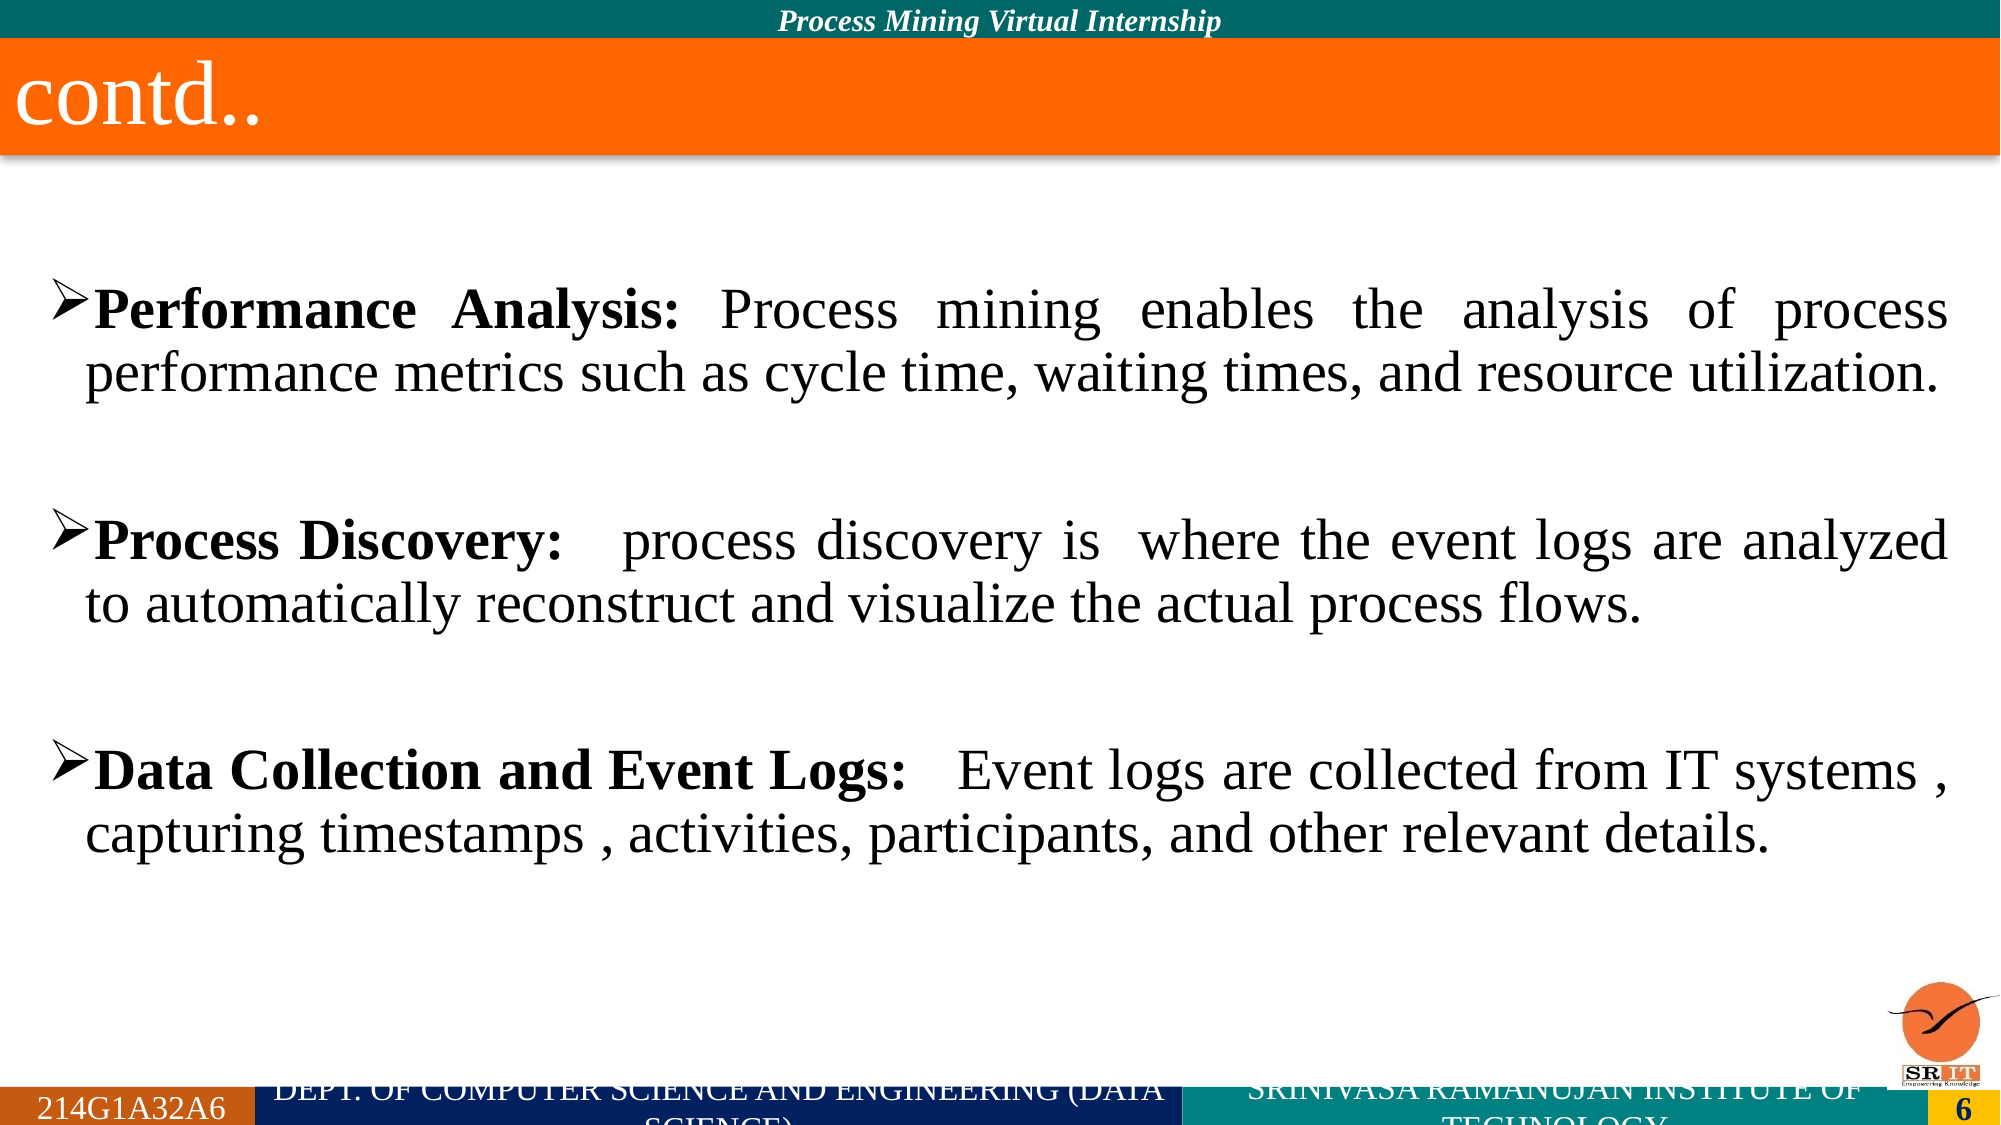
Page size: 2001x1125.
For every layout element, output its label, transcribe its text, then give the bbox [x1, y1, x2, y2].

list Performance Analysis: Process mining enables the analysis of process performance metrics such as cycle time, waiting times, and resource utilization. Process Discovery: process discovery is where the event logs are analyzed to automatically reconstruct and visualize the actual process flows. Data Collection and Event Logs: Event logs are collected from IT systems , capturing timestamps , activities, participants, and other relevant details. [32, 179, 1965, 1065]
title contd.. [0, 38, 2000, 156]
picture [1887, 977, 2000, 1090]
